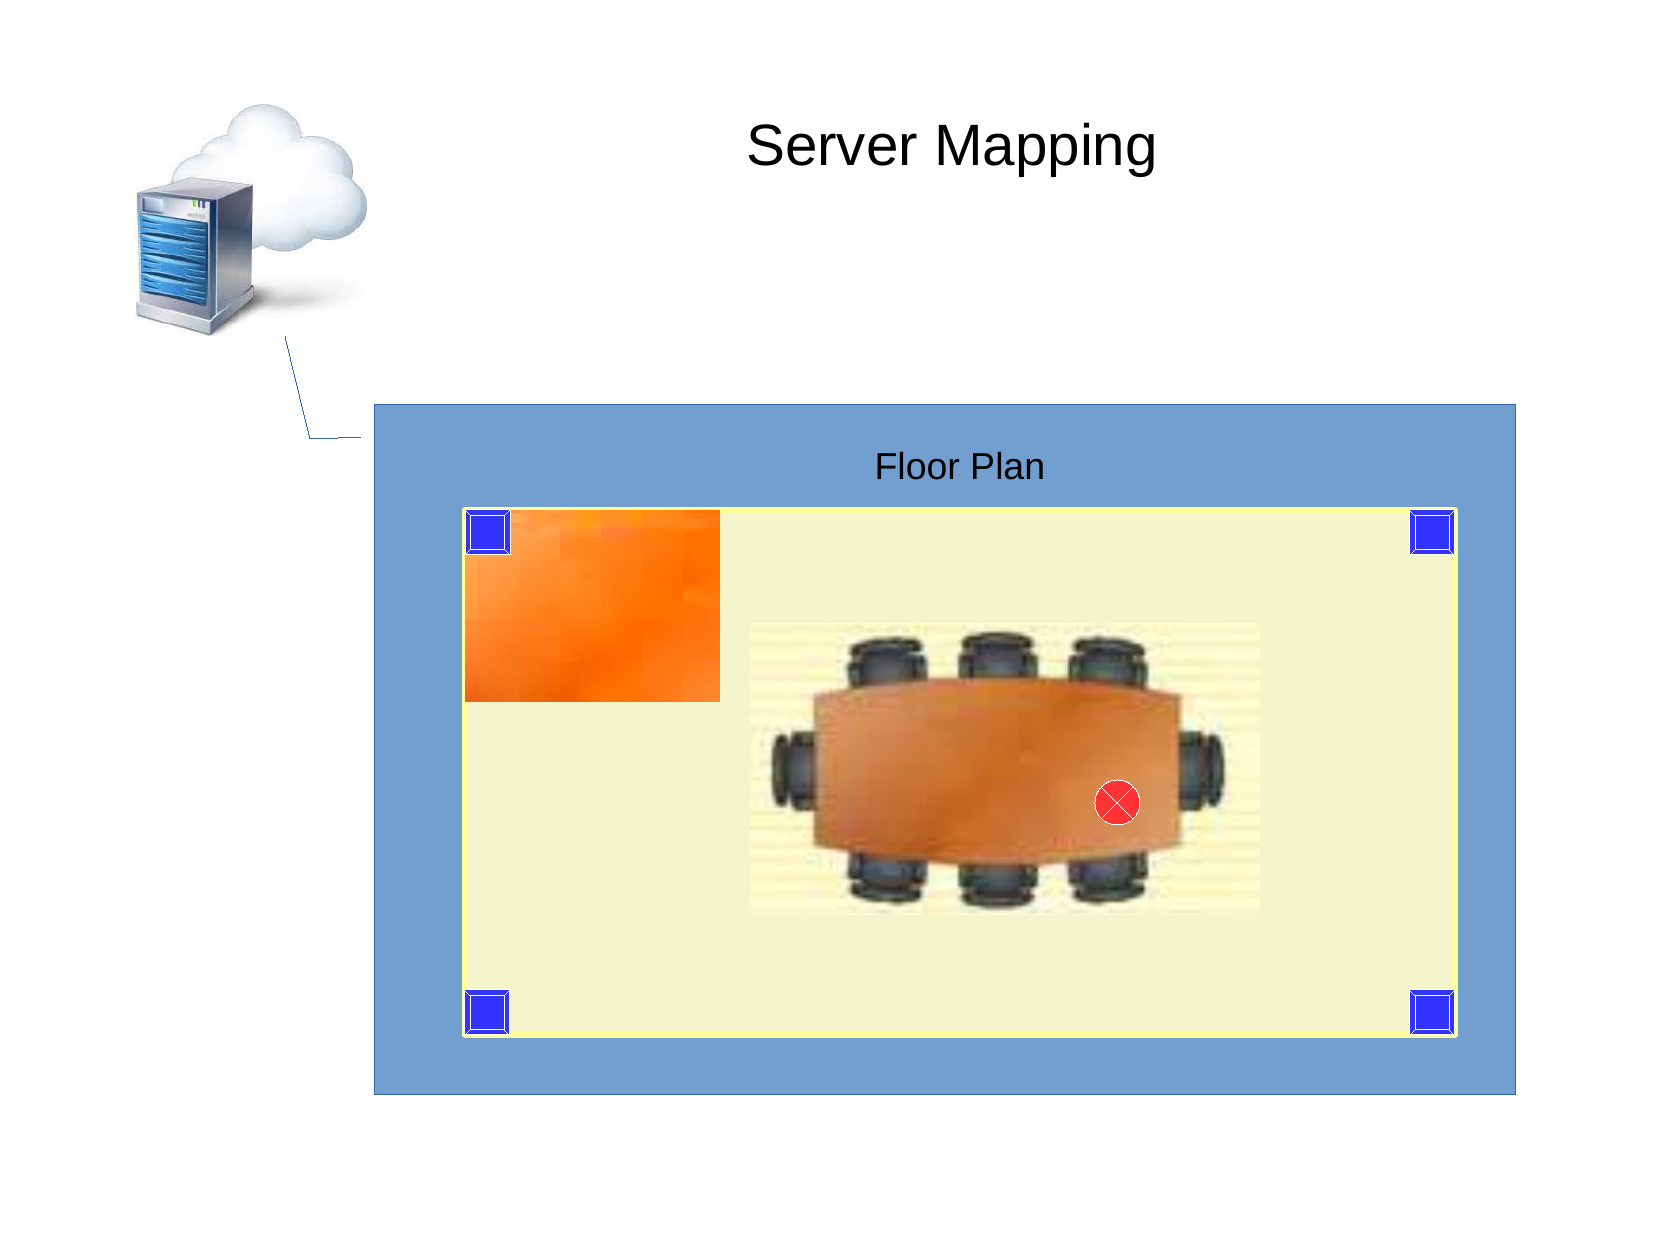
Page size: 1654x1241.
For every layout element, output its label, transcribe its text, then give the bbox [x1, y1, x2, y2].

text_box [1409, 509, 1455, 555]
text_box Floor Plan [859, 434, 1061, 495]
text_box [464, 509, 1455, 1035]
text_box [464, 989, 510, 1035]
picture [134, 104, 367, 337]
picture [749, 623, 1260, 915]
text_box [374, 404, 1516, 1095]
text_box [1409, 989, 1455, 1035]
text_box Server Mapping [731, 100, 1174, 185]
picture [465, 509, 720, 702]
